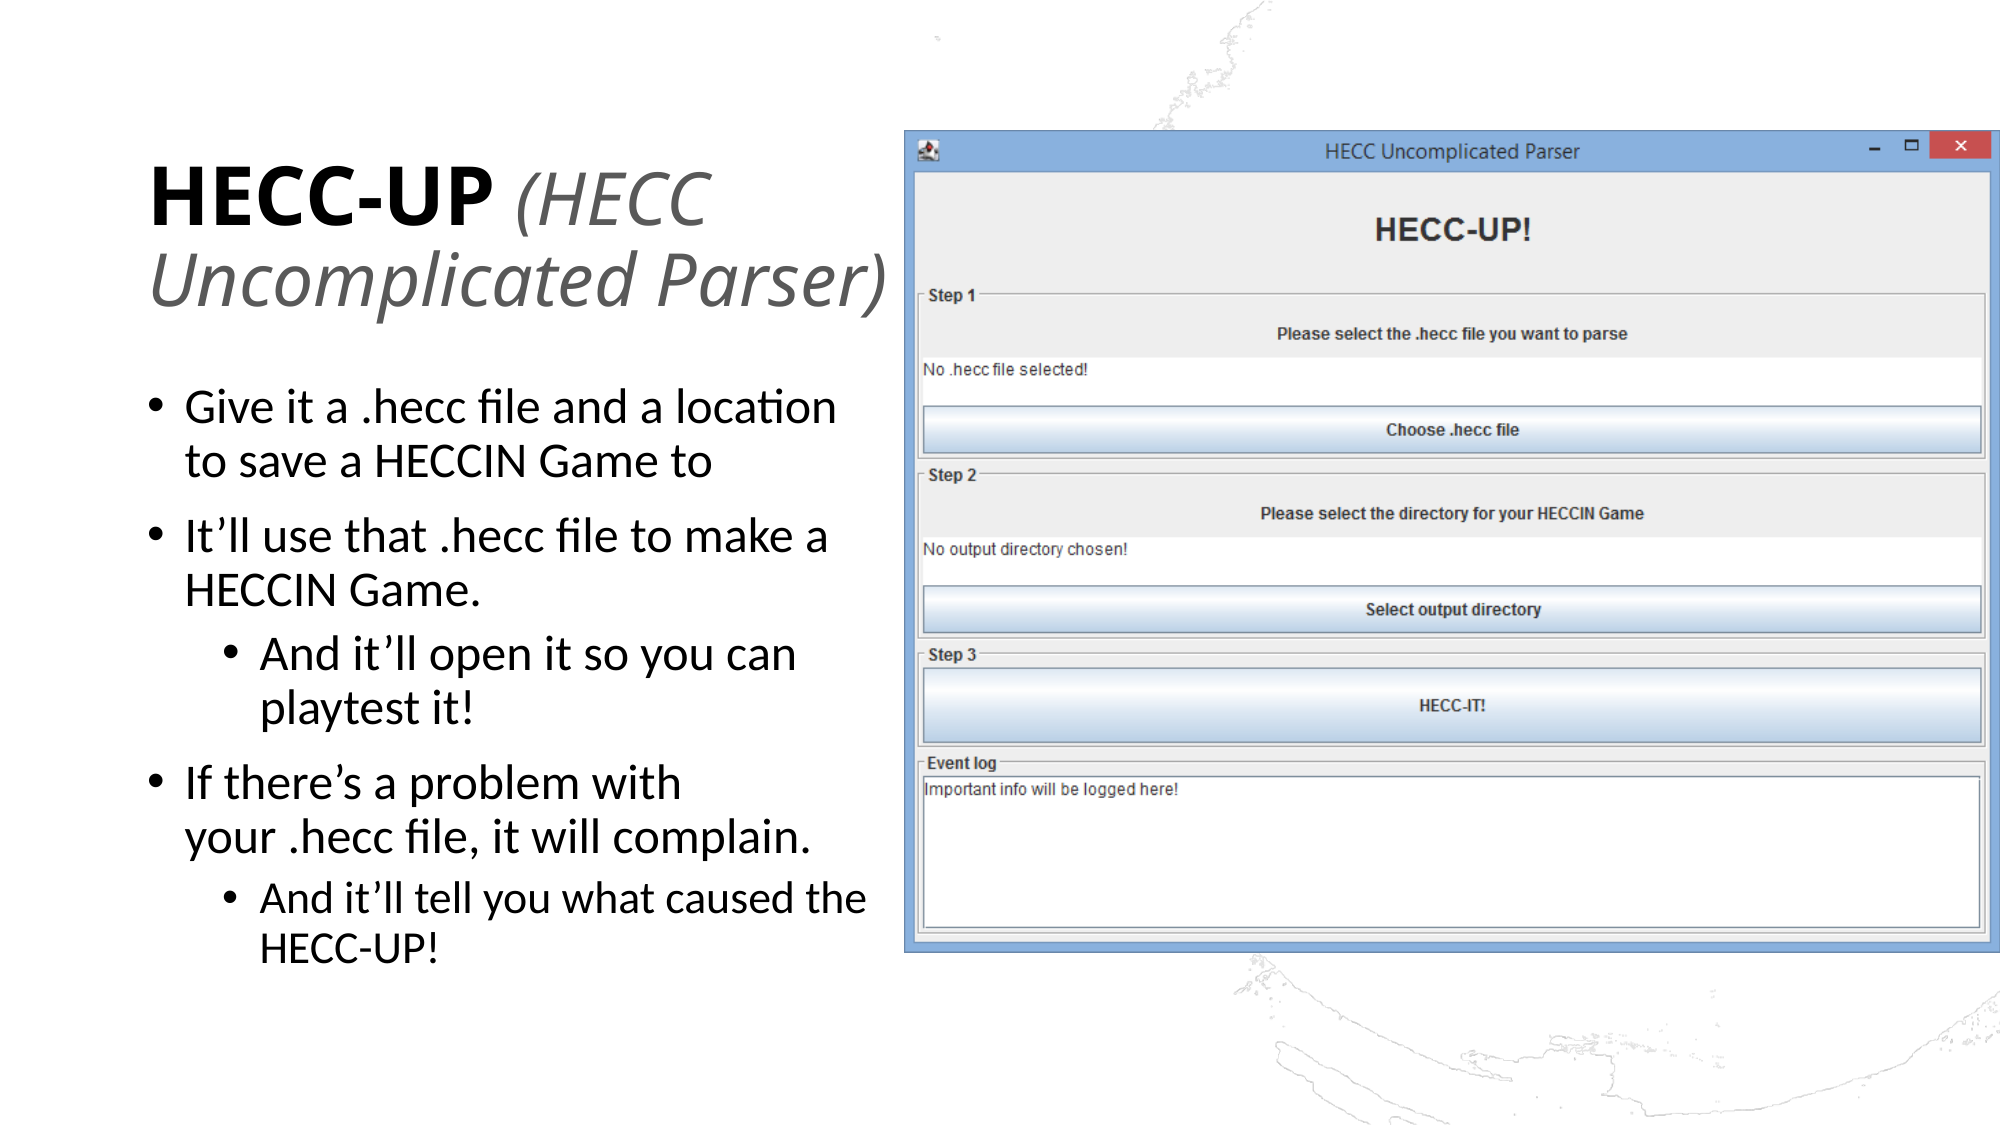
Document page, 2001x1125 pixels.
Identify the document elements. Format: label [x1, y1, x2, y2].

picture [0, 0, 2000, 1125]
list [903, 130, 2000, 953]
